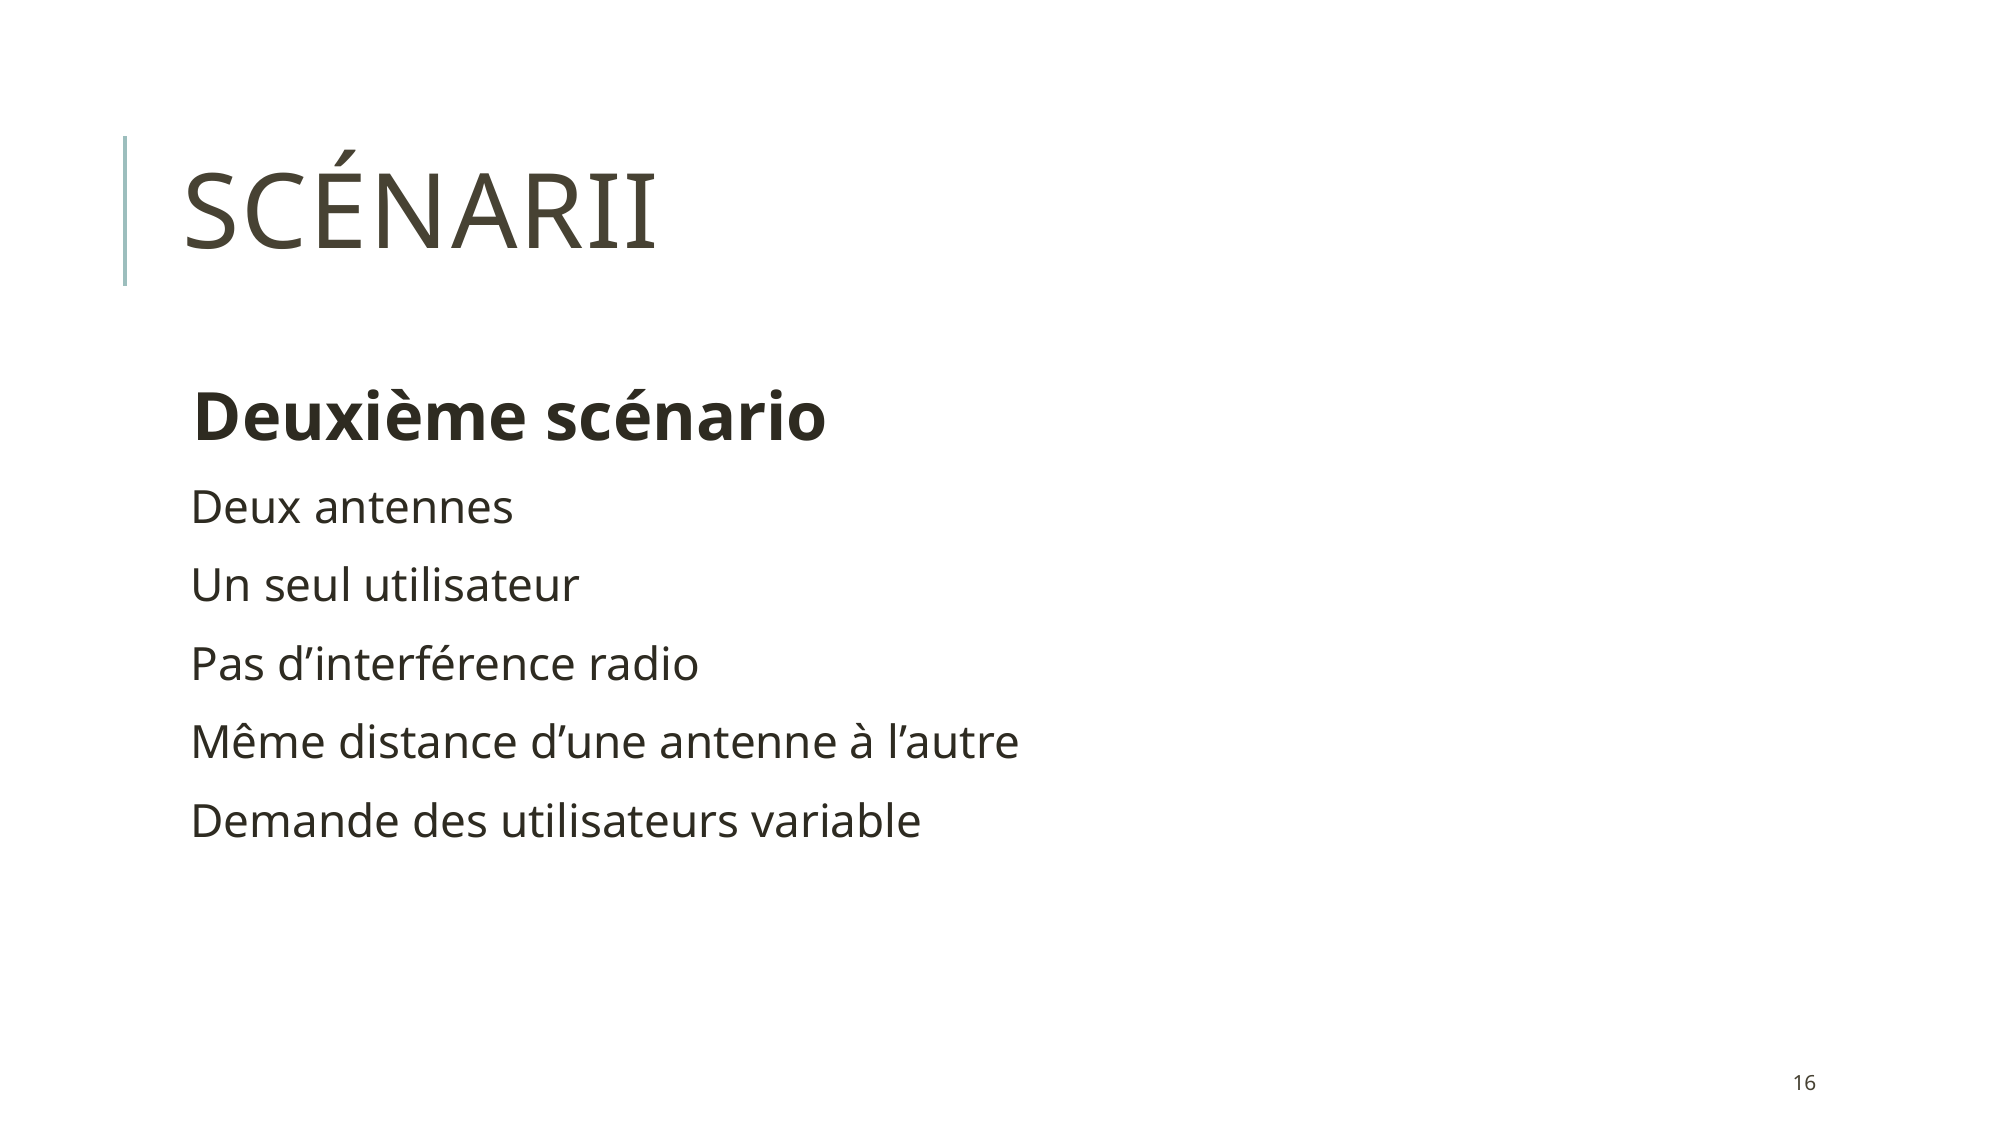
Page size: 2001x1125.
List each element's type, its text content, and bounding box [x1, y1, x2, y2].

title Scénarii [168, 96, 1763, 342]
list Deuxième scénario Deux antennes Un seul utilisateur Pas d’interférence radio Même distance d’une antenne à l’autre Demande des utilisateurs variable [168, 375, 1763, 1035]
slide_number 16 [1777, 1061, 1938, 1107]
